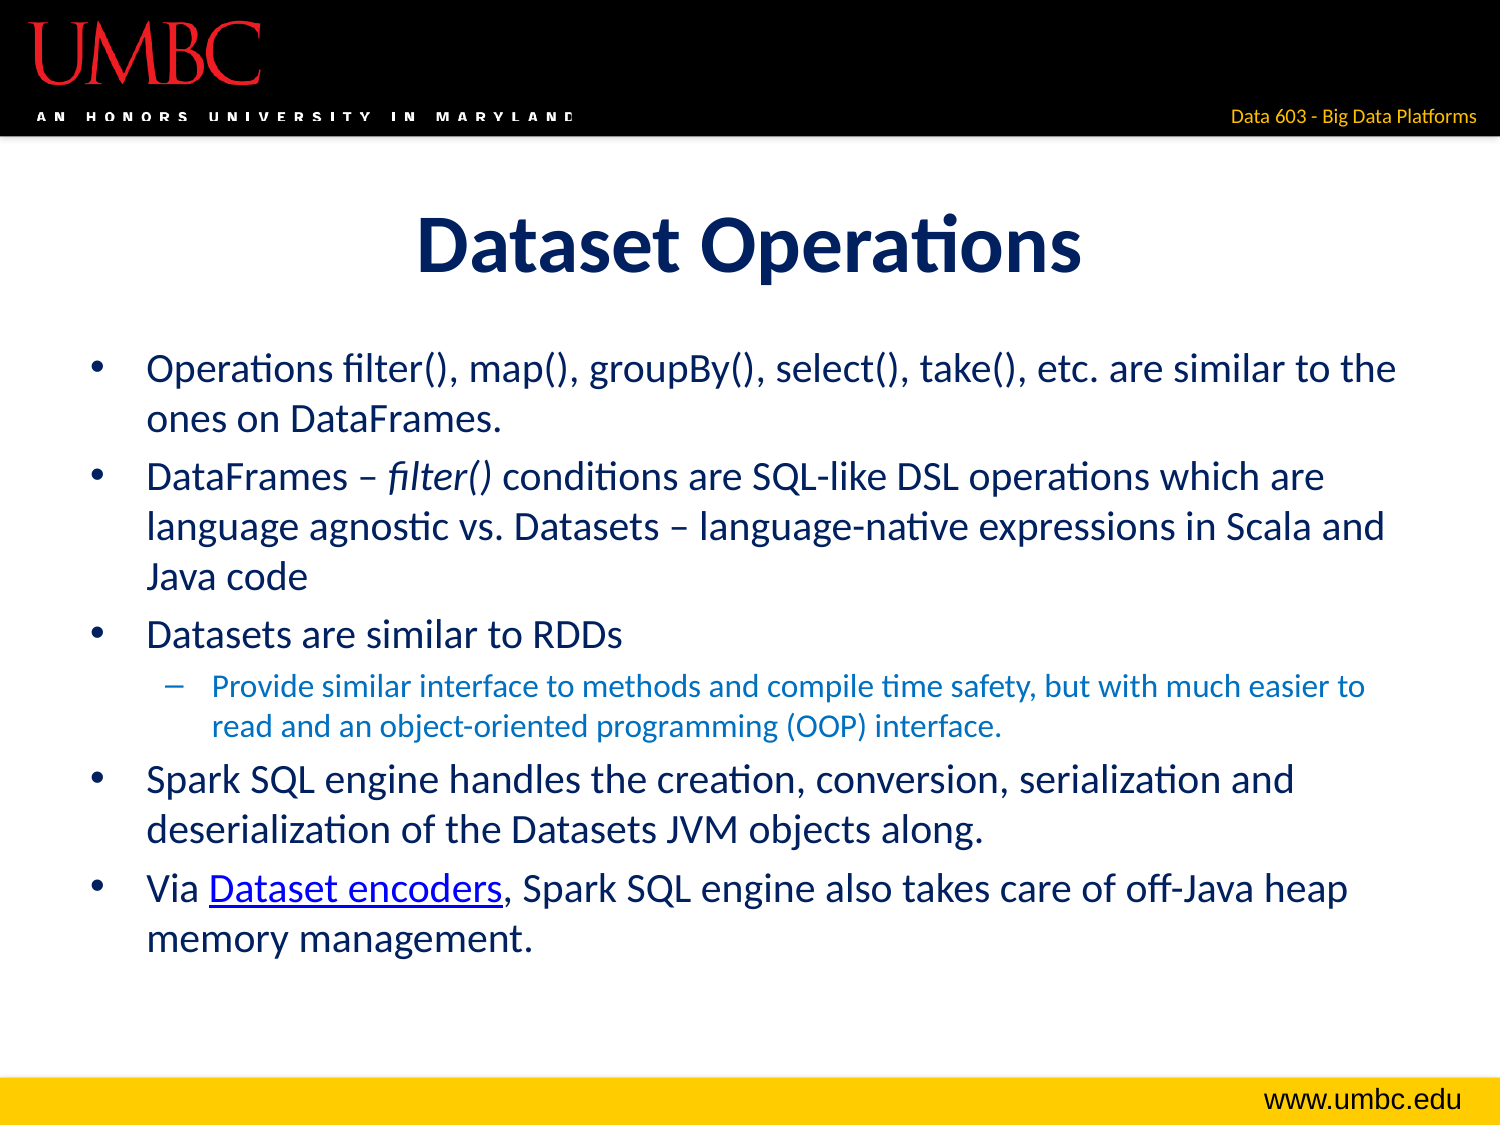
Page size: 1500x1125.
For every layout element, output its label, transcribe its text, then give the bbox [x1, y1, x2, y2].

title Dataset Operations [75, 145, 1425, 333]
list Operations filter(), map(), groupBy(), select(), take(), etc. are similar to the ones on DataFrames. DataFrames – filter() conditions are SQL-like DSL operations which are language agnostic vs. Datasets – language-native expressions in Scala and Java code Datasets are similar to RDDs Provide similar interface to methods and compile time safety, but with much easier to read and an object-oriented programming (OOP) interface. Spark SQL engine handles the creation, conversion, serialization and deserialization of the Datasets JVM objects along. Via Dataset encoders, Spark SQL engine also takes care of off-Java heap memory management. [75, 333, 1425, 936]
